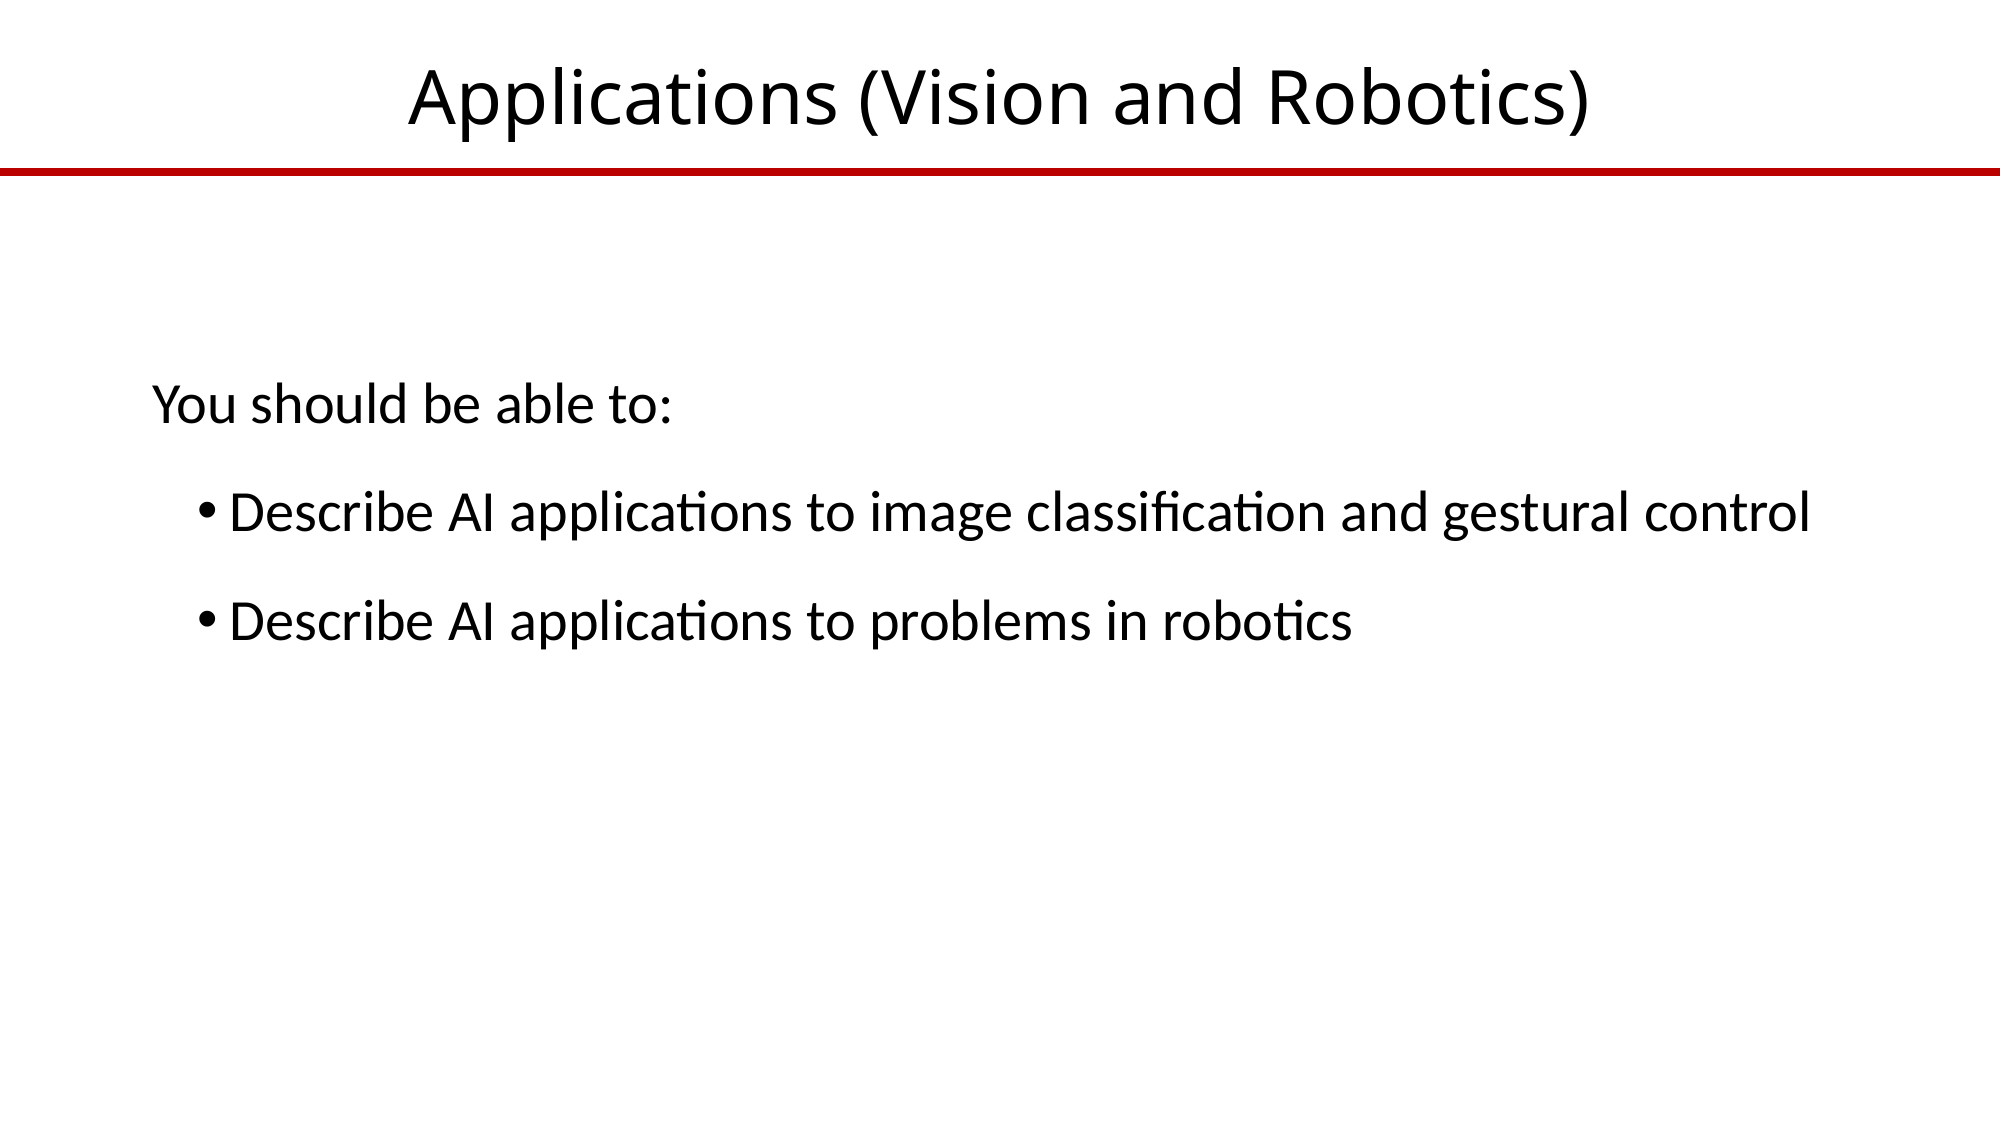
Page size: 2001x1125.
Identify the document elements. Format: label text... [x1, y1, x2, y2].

title Applications (Vision and Robotics) [137, 50, 1863, 150]
list You should be able to: Describe AI applications to image classification and gestural control Describe AI applications to problems in robotics [137, 365, 1863, 891]
